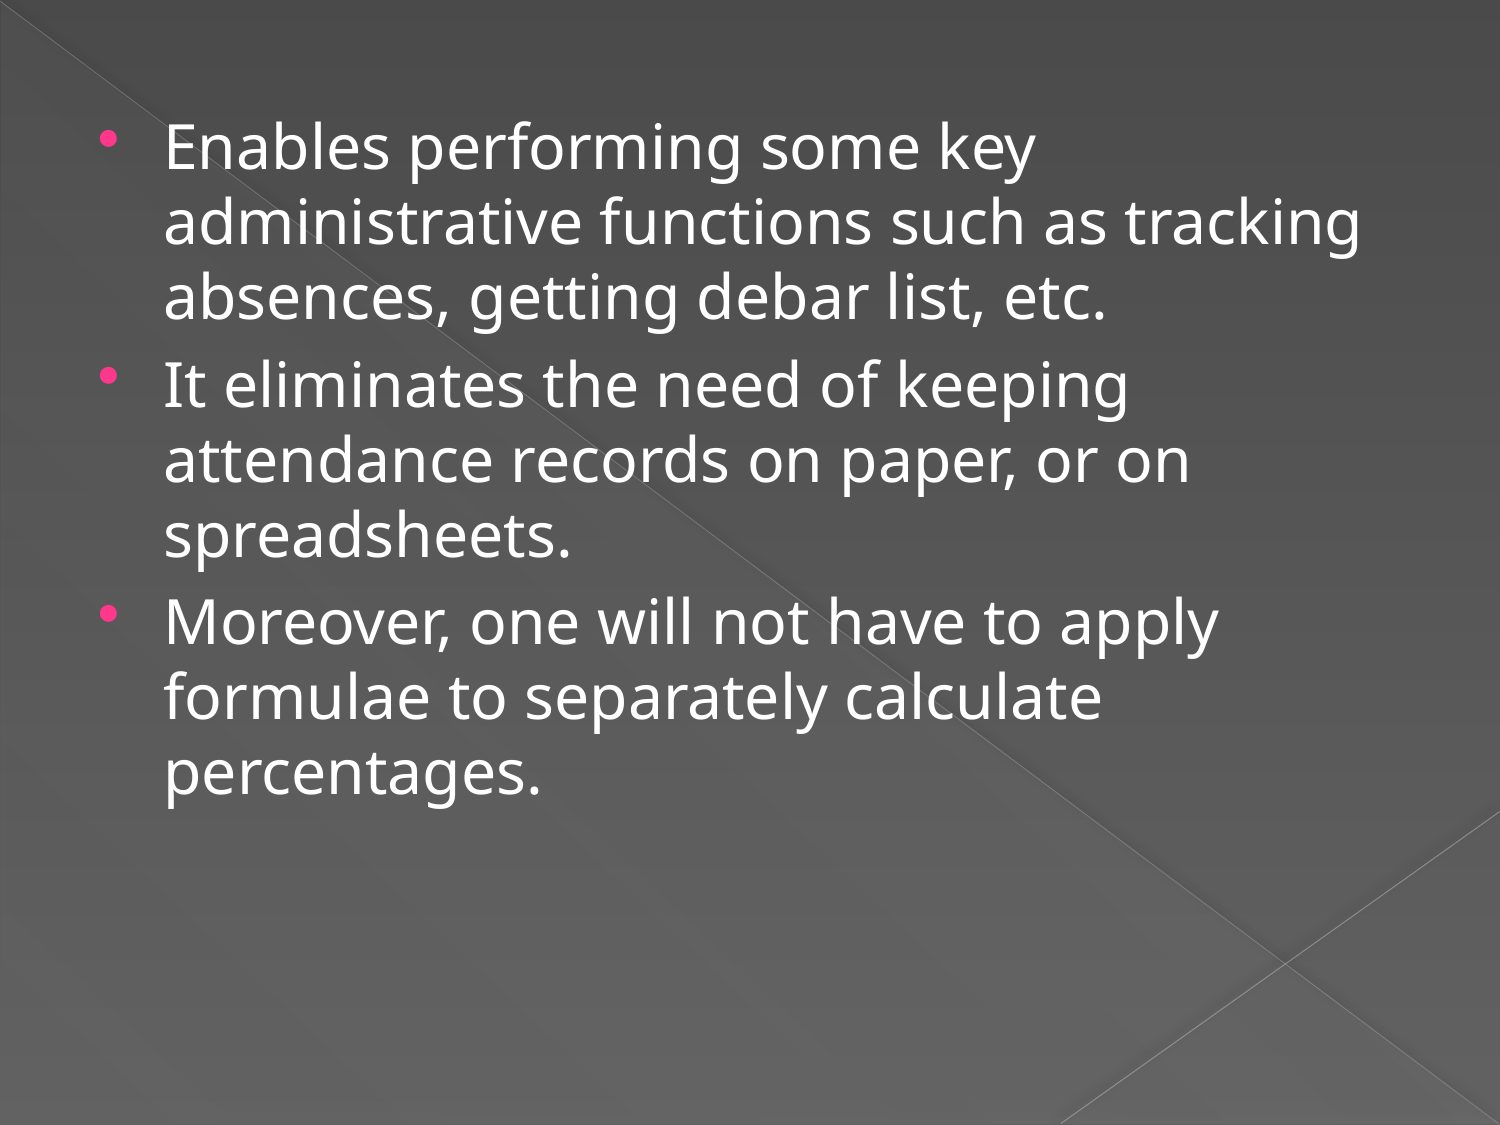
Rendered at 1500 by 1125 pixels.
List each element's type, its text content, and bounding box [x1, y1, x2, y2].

title [75, 43, 1425, 99]
list Enables performing some key administrative functions such as tracking absences, getting debar list, etc. It eliminates the need of keeping attendance records on paper, or on spreadsheets. Moreover, one will not have to apply formulae to separately calculate percentages. [75, 99, 1425, 1059]
